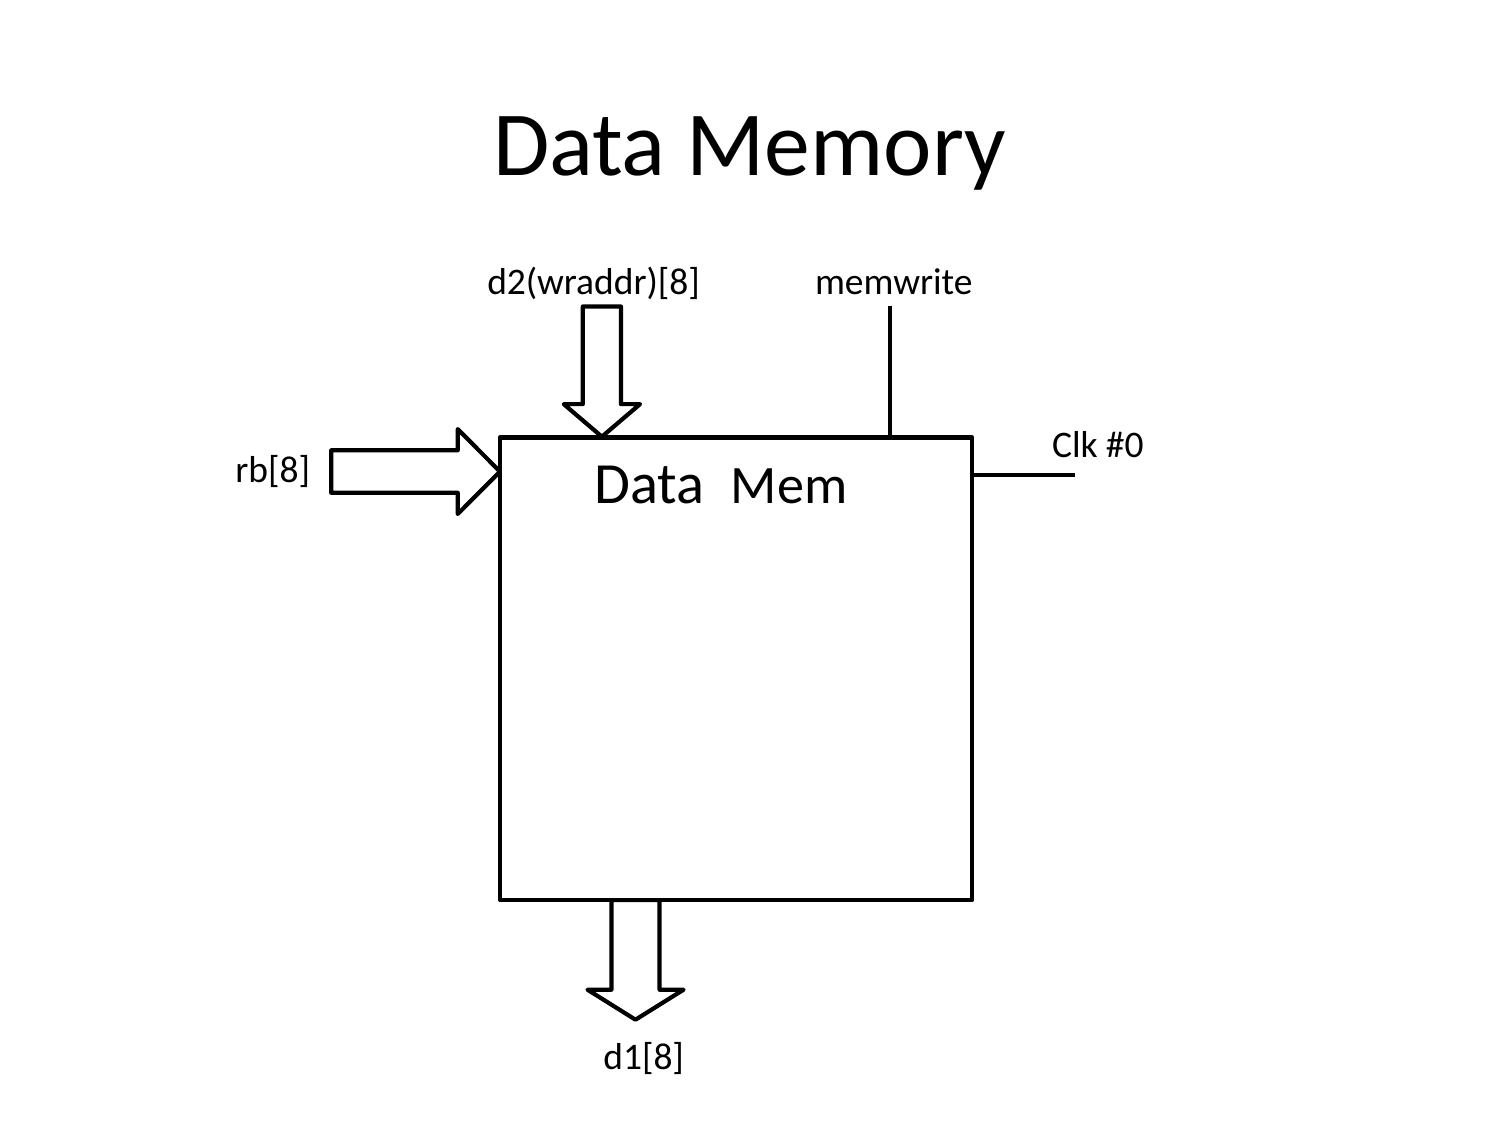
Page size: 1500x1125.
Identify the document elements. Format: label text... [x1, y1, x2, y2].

text_box [585, 902, 686, 1022]
text_box d2(wraddr)[8] [462, 249, 725, 310]
text_box Clk #0 [1037, 412, 1169, 473]
text_box [329, 427, 498, 516]
text_box Data Mem [498, 435, 974, 902]
text_box d1[8] [512, 1024, 775, 1085]
title Data Memory [75, 45, 1425, 233]
text_box rb[8] [62, 437, 325, 498]
text_box memwrite [762, 249, 1025, 310]
text_box [561, 310, 643, 435]
